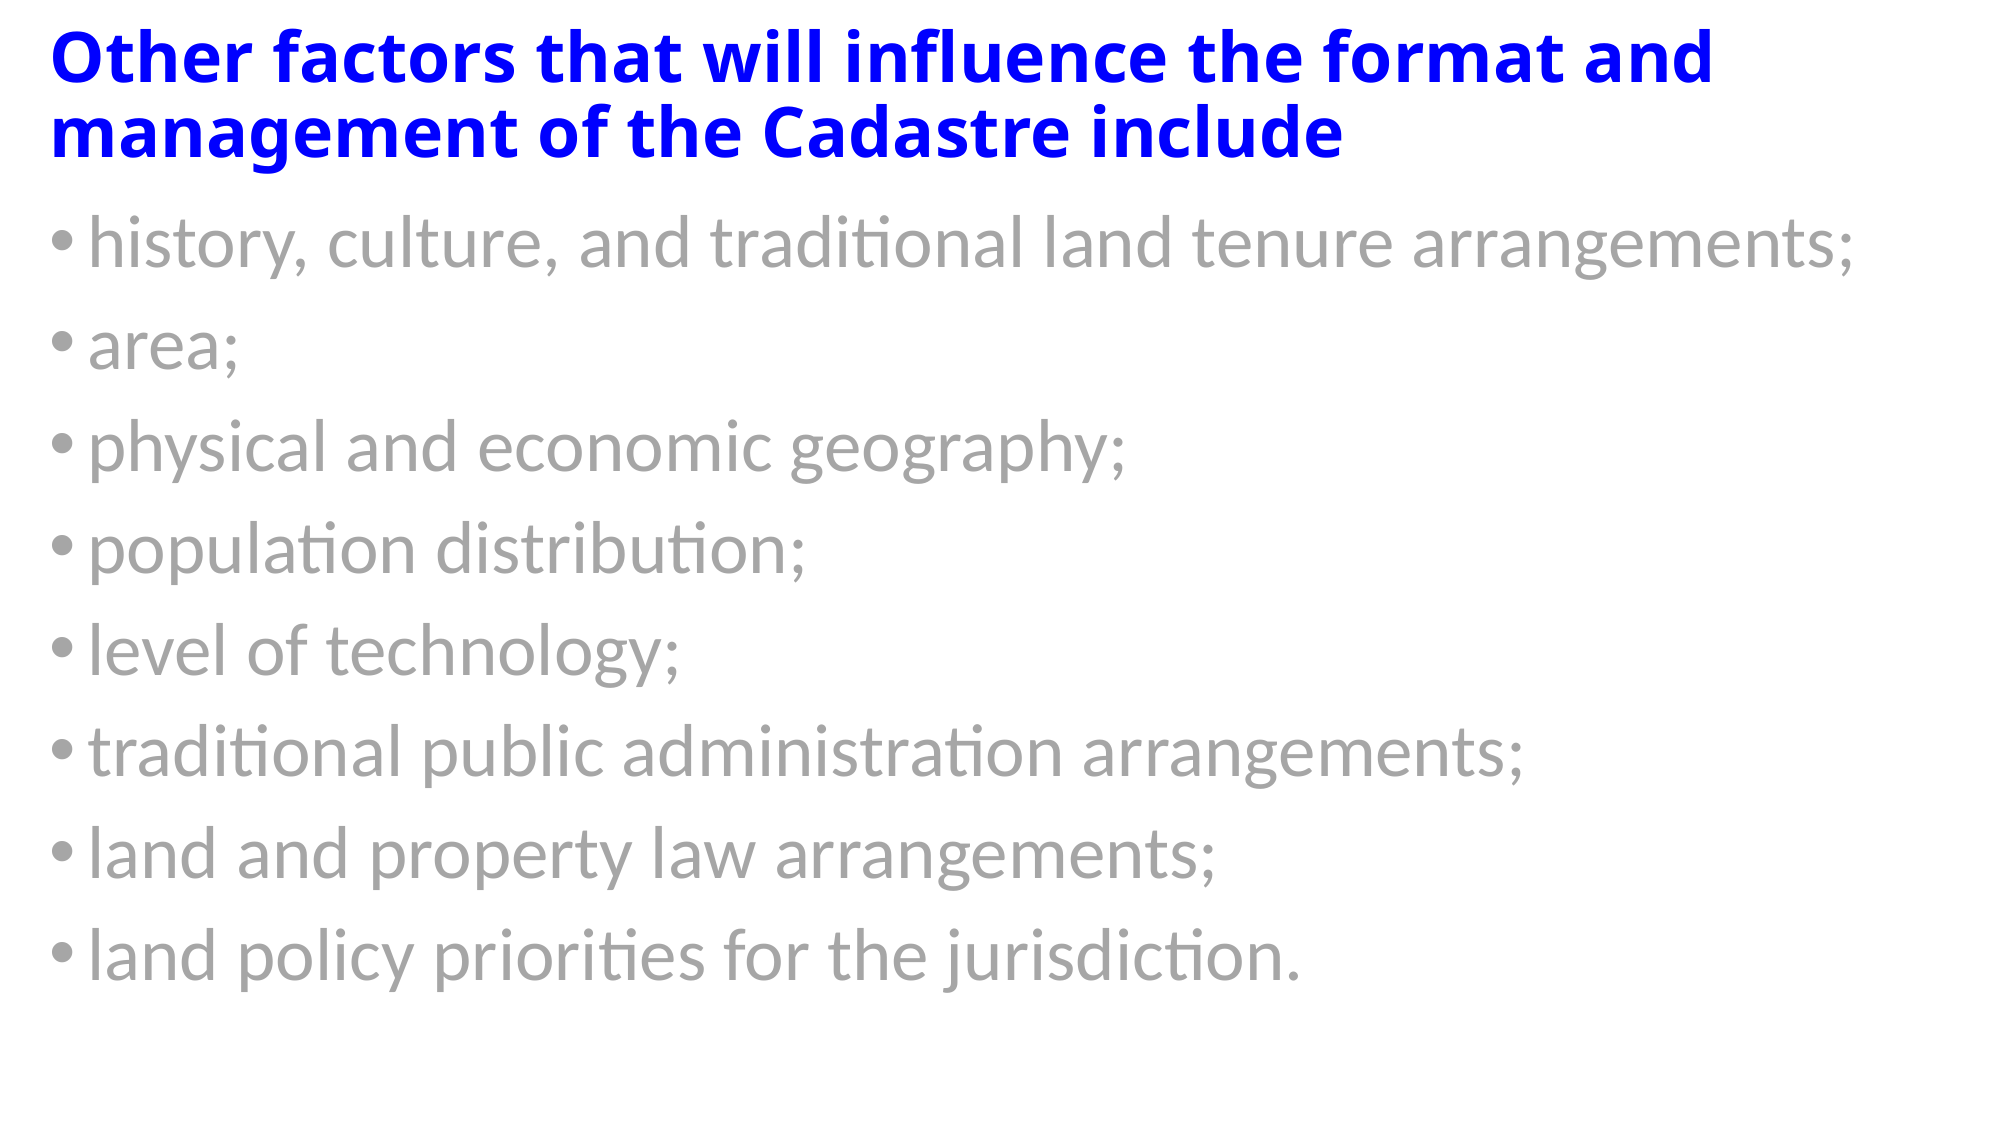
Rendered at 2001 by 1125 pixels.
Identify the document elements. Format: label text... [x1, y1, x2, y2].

list history, culture, and traditional land tenure arrangements; area; physical and economic geography; population distribution; level of technology; traditional public administration arrangements; land and property law arrangements; land policy priorities for the jurisdiction. [34, 195, 1950, 1014]
title Other factors that will influence the format and management of the Cadastre include [34, 14, 1950, 181]
